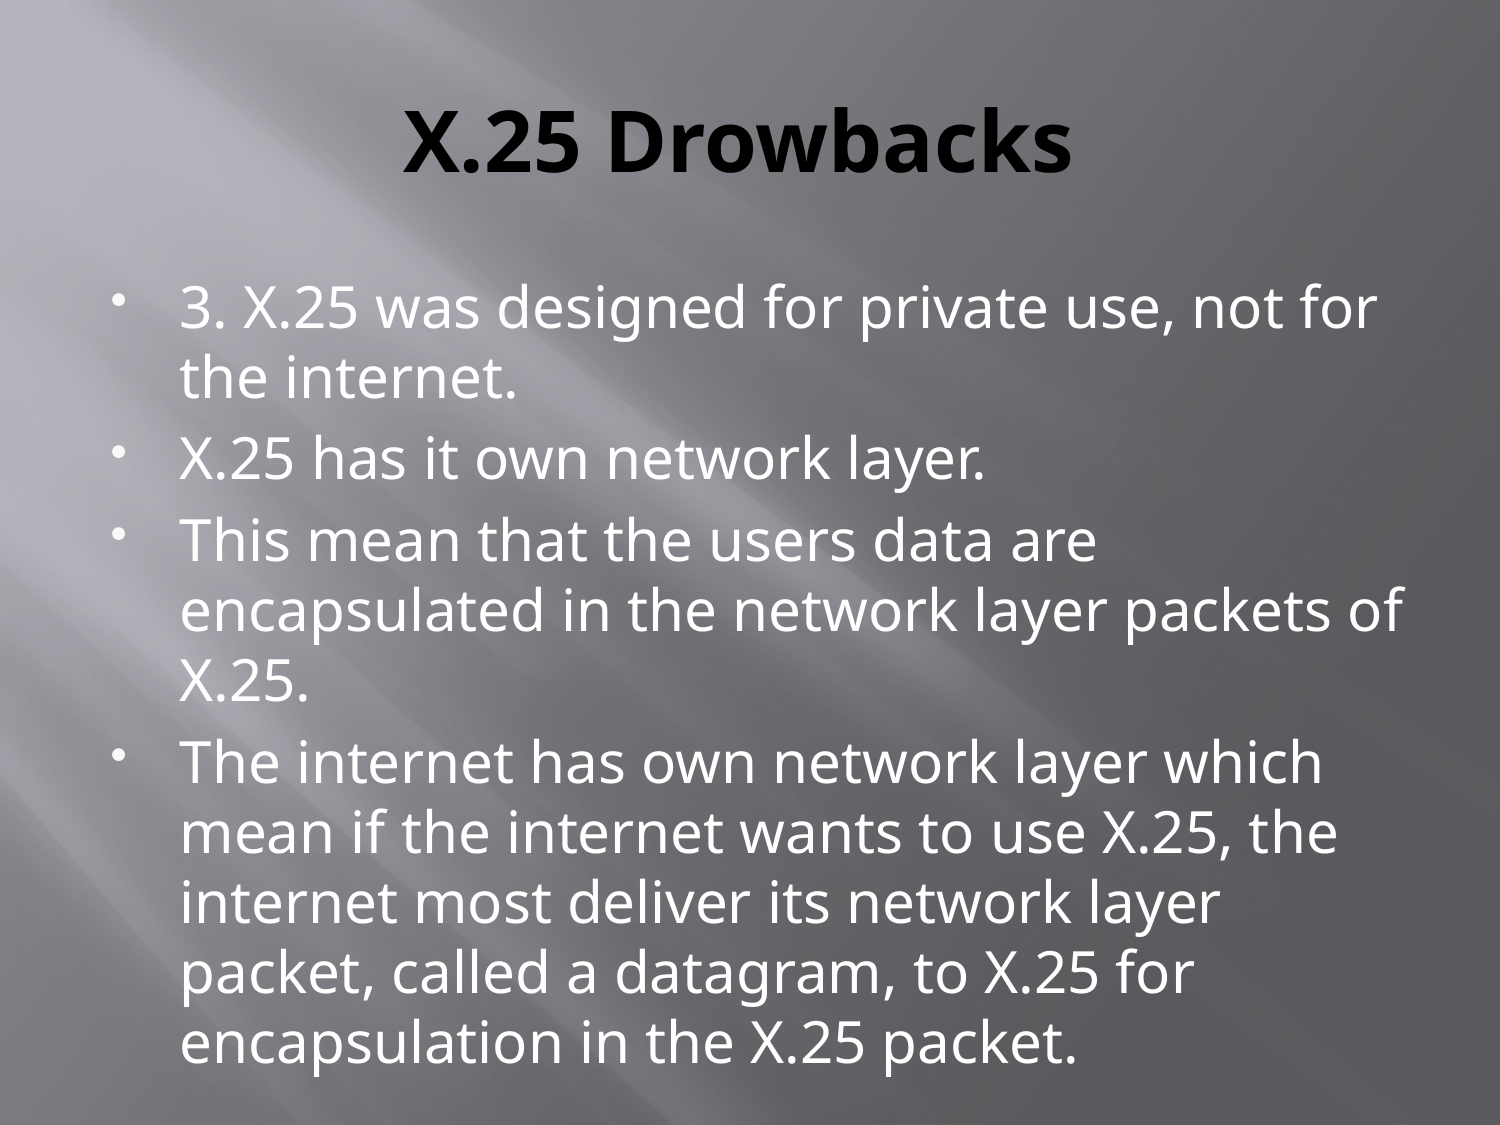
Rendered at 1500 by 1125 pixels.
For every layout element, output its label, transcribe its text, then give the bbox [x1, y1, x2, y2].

list 3. X.25 was designed for private use, not for the internet. X.25 has it own network layer. This mean that the users data are encapsulated in the network layer packets of X.25. The internet has own network layer which mean if the internet wants to use X.25, the internet most deliver its network layer packet, called a datagram, to X.25 for encapsulation in the X.25 packet. [75, 262, 1425, 1035]
title X.25 Drowbacks [75, 45, 1425, 233]
